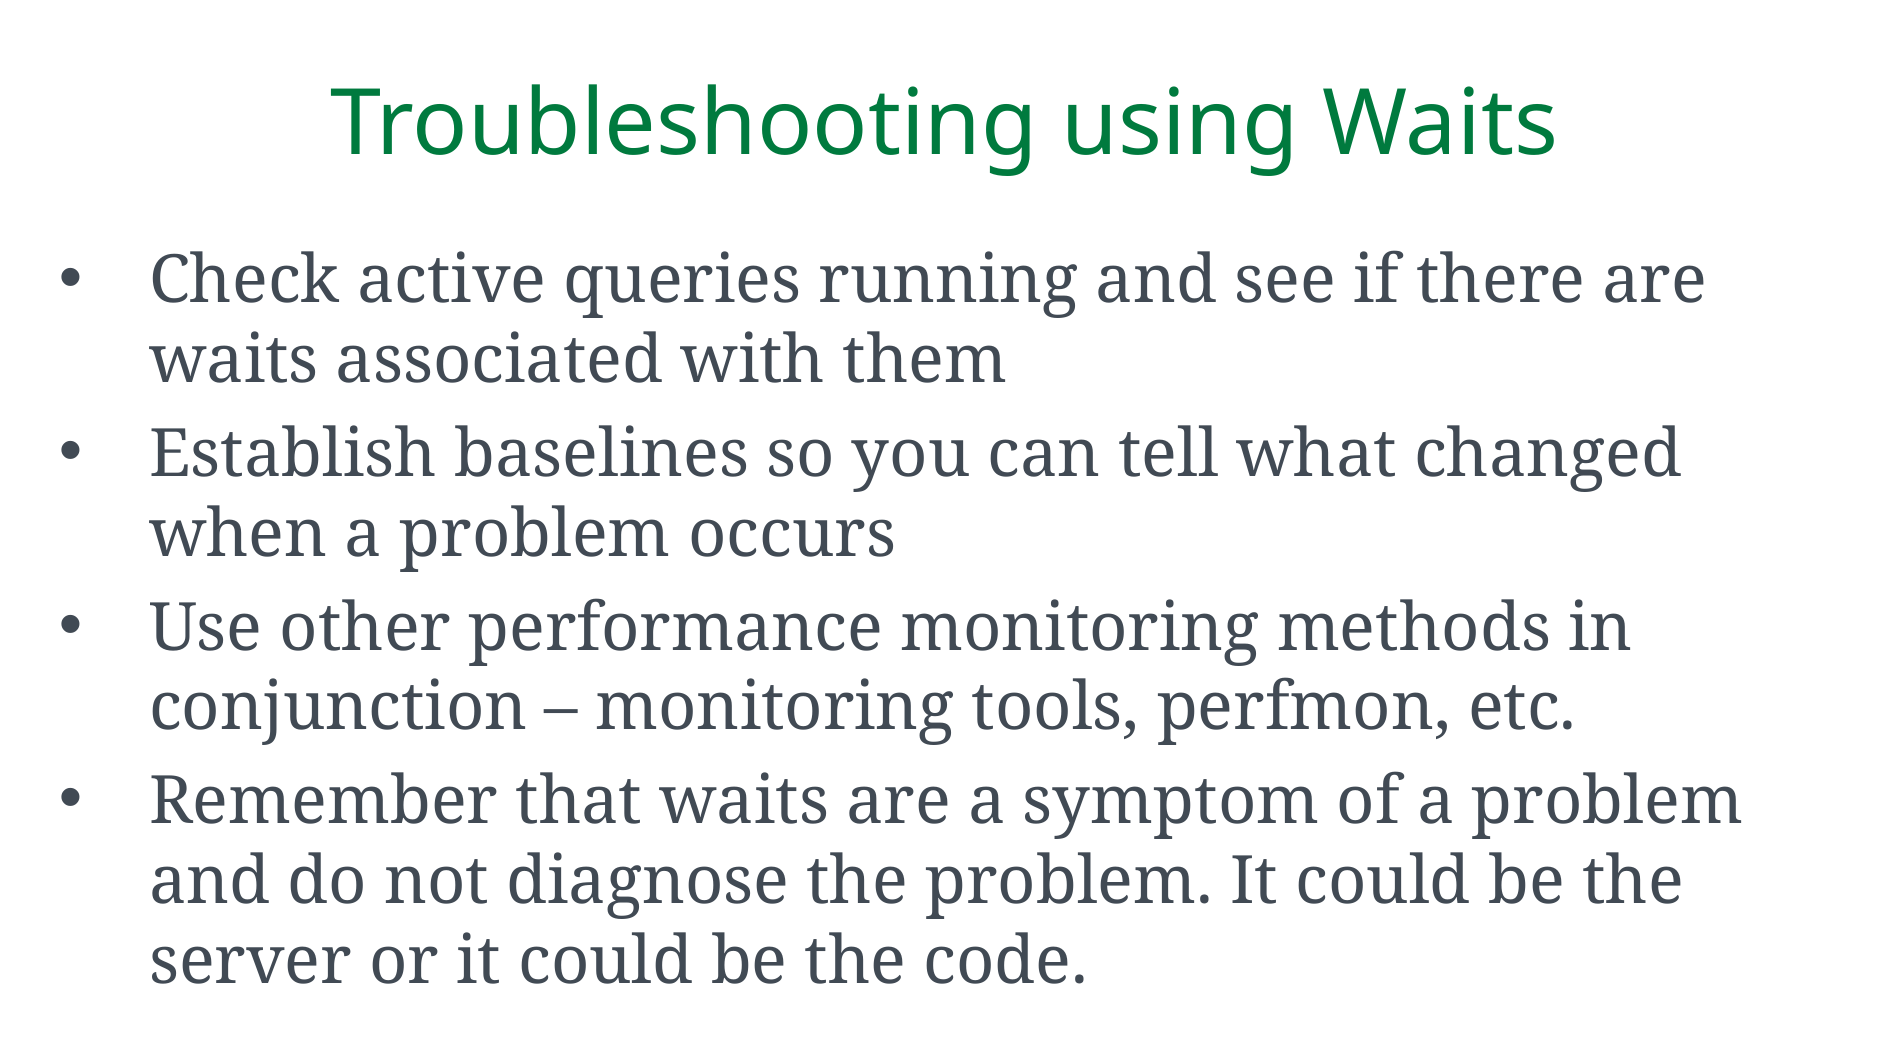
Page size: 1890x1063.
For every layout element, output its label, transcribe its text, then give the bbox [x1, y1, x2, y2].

title Troubleshooting using Waits [59, 59, 1831, 178]
list Check active queries running and see if there are waits associated with them Establish baselines so you can tell what changed when a problem occurs Use other performance monitoring methods in conjunction – monitoring tools, perfmon, etc. Remember that waits are a symptom of a problem and do not diagnose the problem. It could be the server or it could be the code. [59, 236, 1831, 1004]
